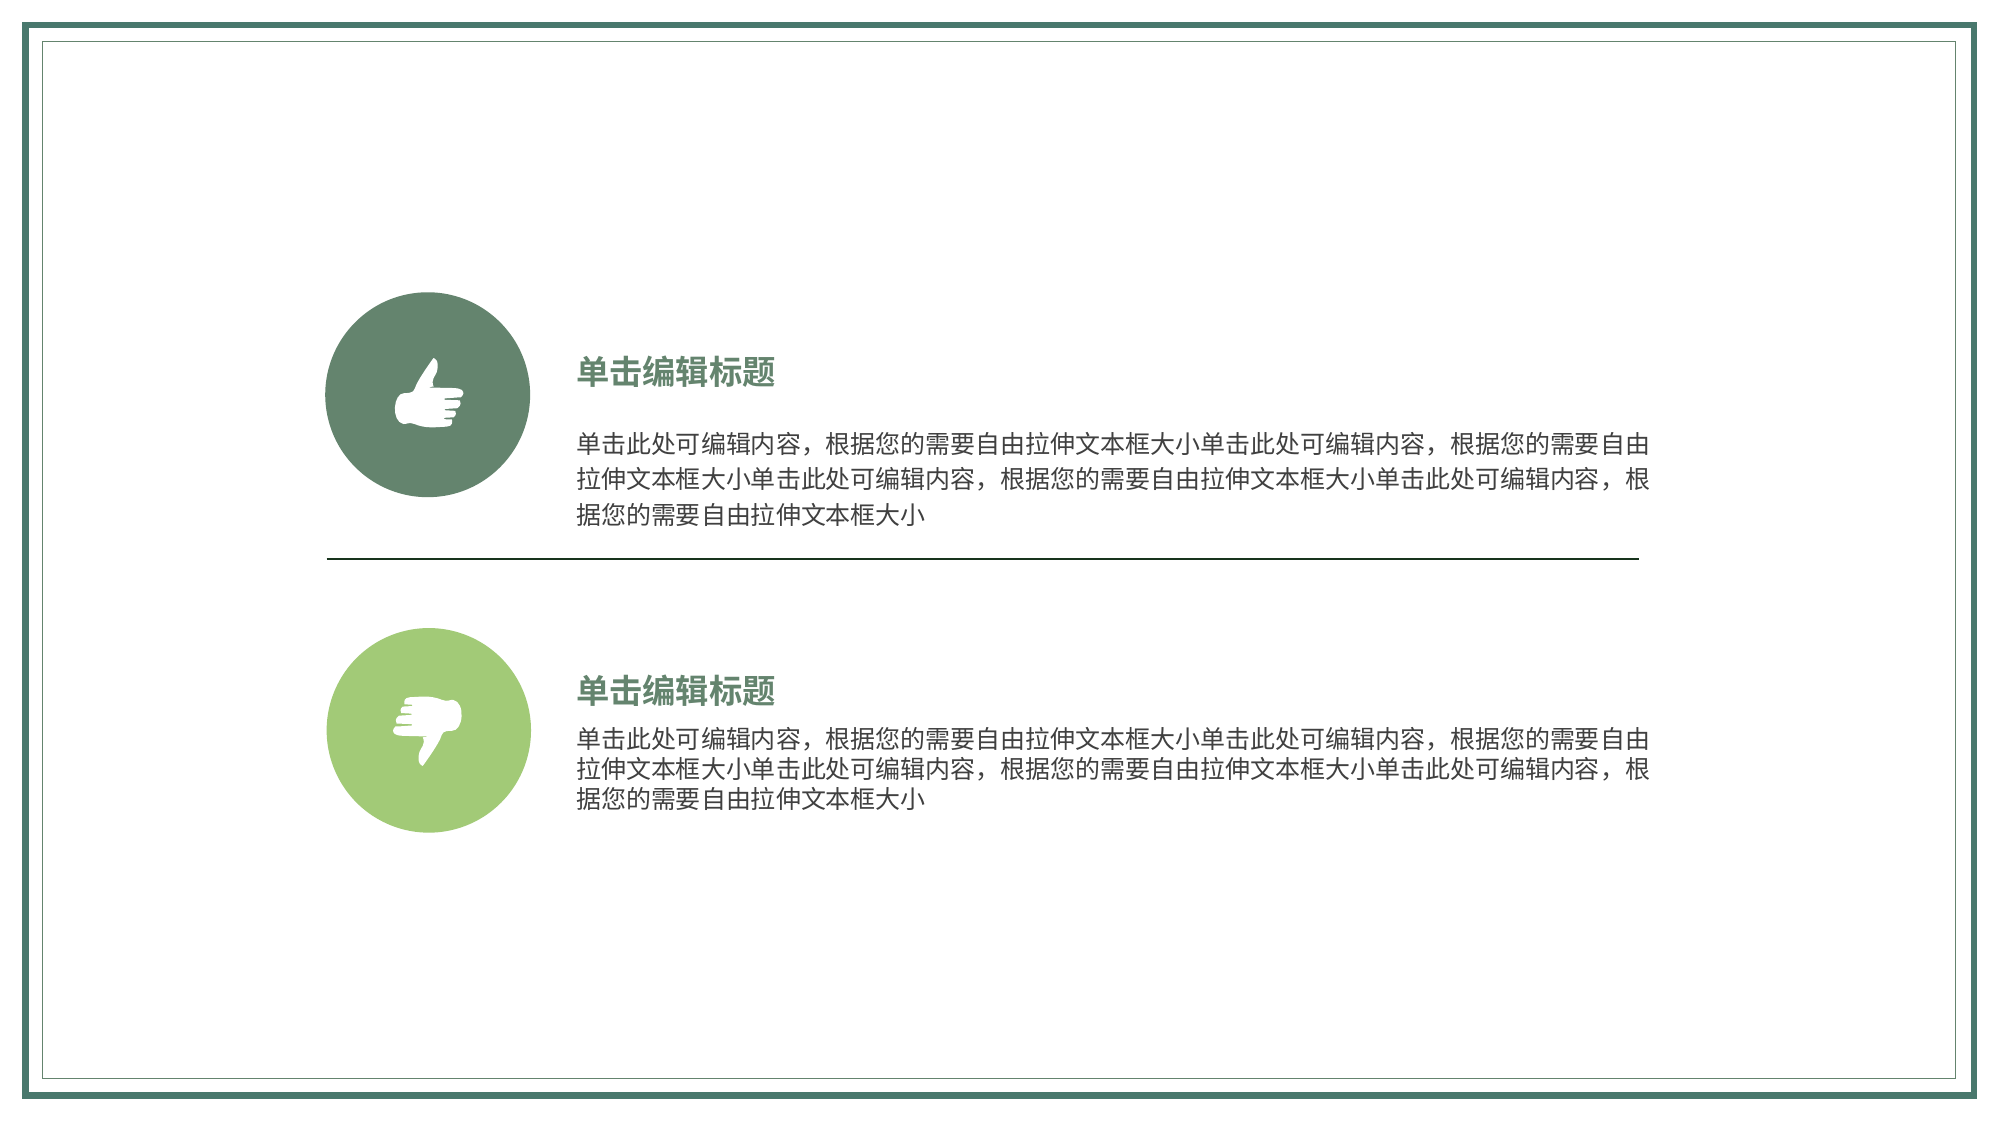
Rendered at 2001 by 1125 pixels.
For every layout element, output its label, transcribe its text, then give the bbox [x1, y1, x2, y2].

text_box 单击此处可编辑内容，根据您的需要自由拉伸文本框大小单击此处可编辑内容，根据您的需要自由拉伸文本框大小单击此处可编辑内容，根据您的需要自由拉伸文本框大小单击此处可编辑内容，根据您的需要自由拉伸文本框大小 [576, 723, 1675, 814]
text_box [25, 24, 1975, 1097]
text_box [42, 41, 1956, 1080]
text_box 单击此处可编辑内容，根据您的需要自由拉伸文本框大小单击此处可编辑内容，根据您的需要自由拉伸文本框大小单击此处可编辑内容，根据您的需要自由拉伸文本框大小单击此处可编辑内容，根据您的需要自由拉伸文本框大小 [576, 422, 1675, 530]
text_box [326, 627, 532, 834]
text_box [324, 291, 532, 499]
text_box 单击编辑标题 [576, 669, 813, 710]
text_box [393, 696, 462, 766]
text_box [394, 358, 464, 428]
text_box 单击编辑标题 [576, 351, 813, 392]
